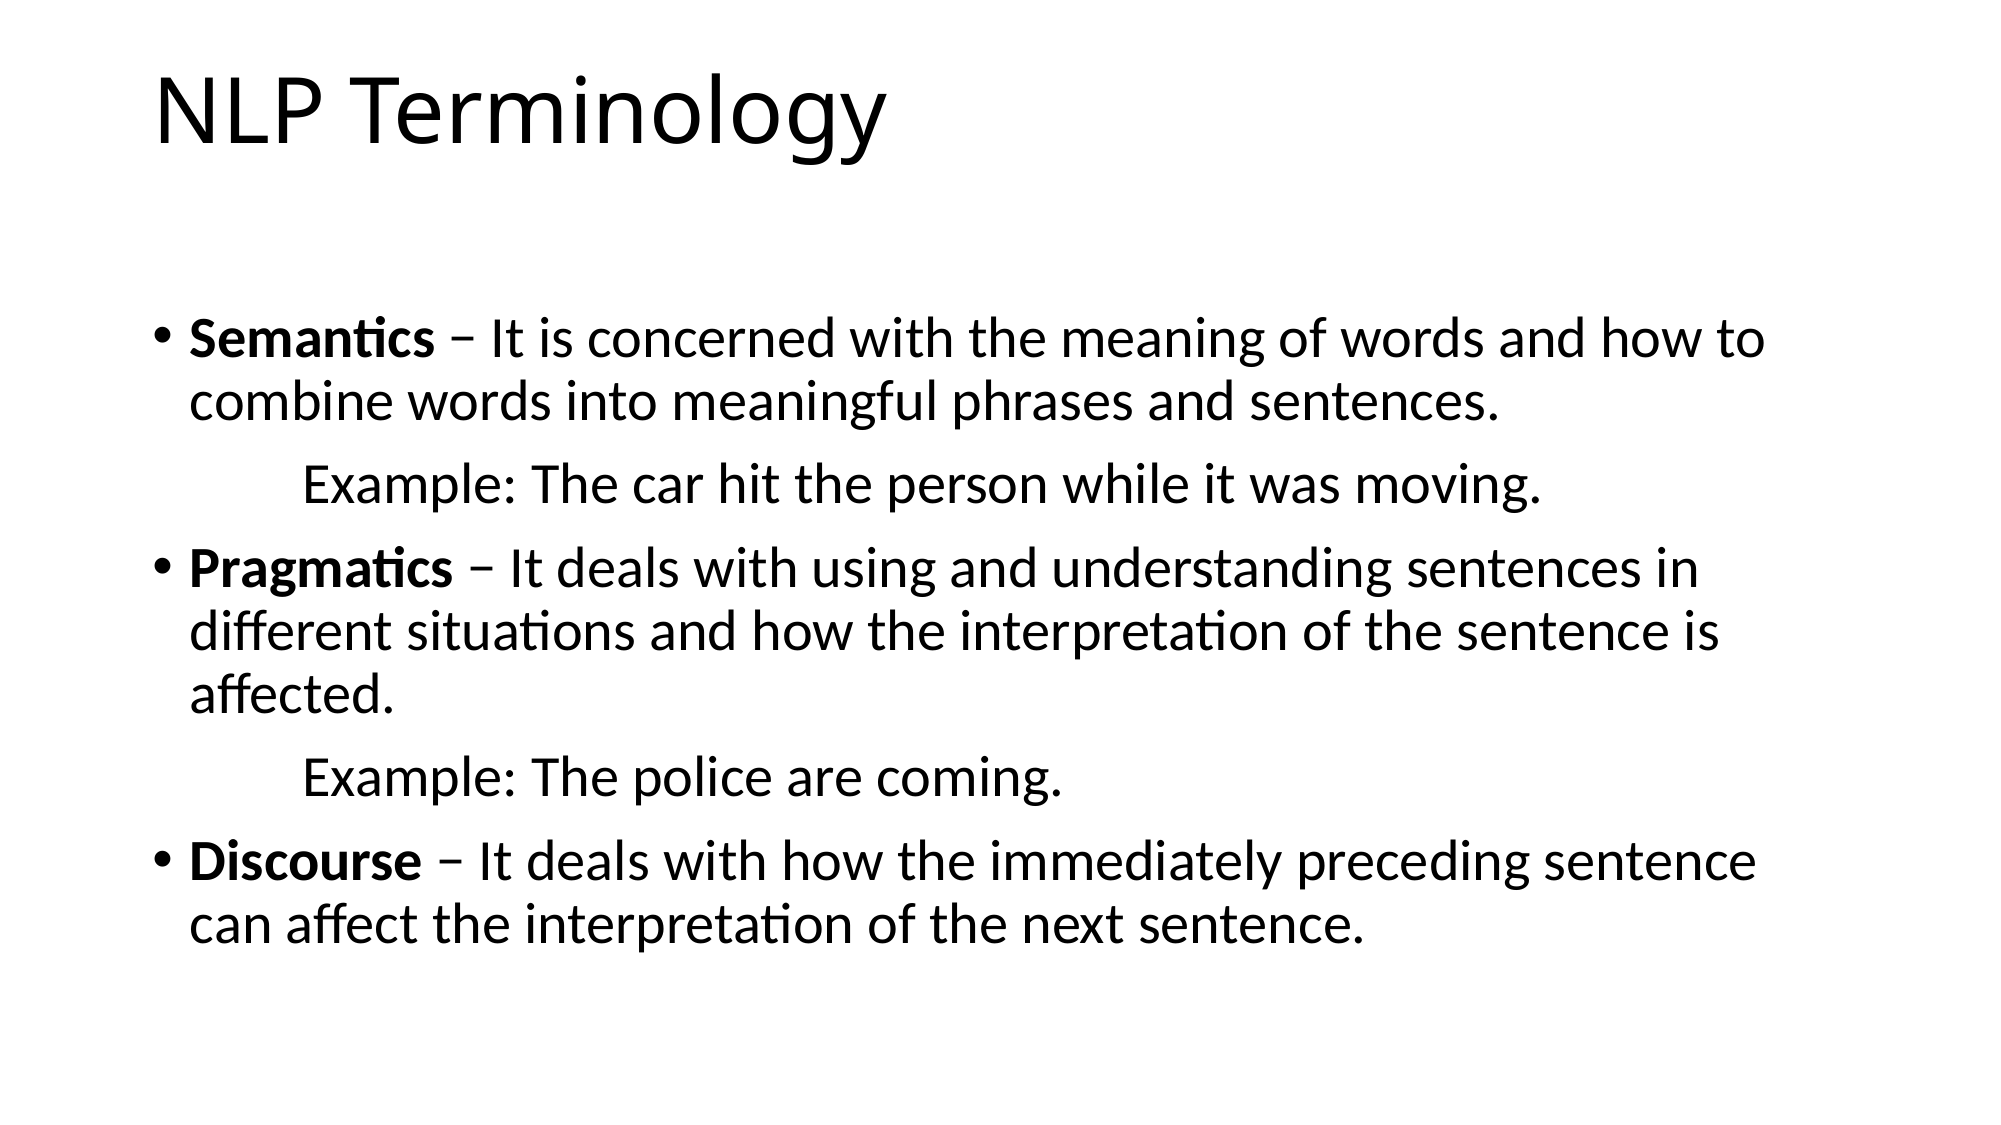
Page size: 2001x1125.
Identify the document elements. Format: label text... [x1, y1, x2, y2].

list Semantics − It is concerned with the meaning of words and how to combine words into meaningful phrases and sentences. Example: The car hit the person while it was moving. Pragmatics − It deals with using and understanding sentences in different situations and how the interpretation of the sentence is affected. Example: The police are coming. Discourse − It deals with how the immediately preceding sentence can affect the interpretation of the next sentence. [137, 299, 1863, 1014]
title NLP Terminology [137, 59, 1863, 278]
